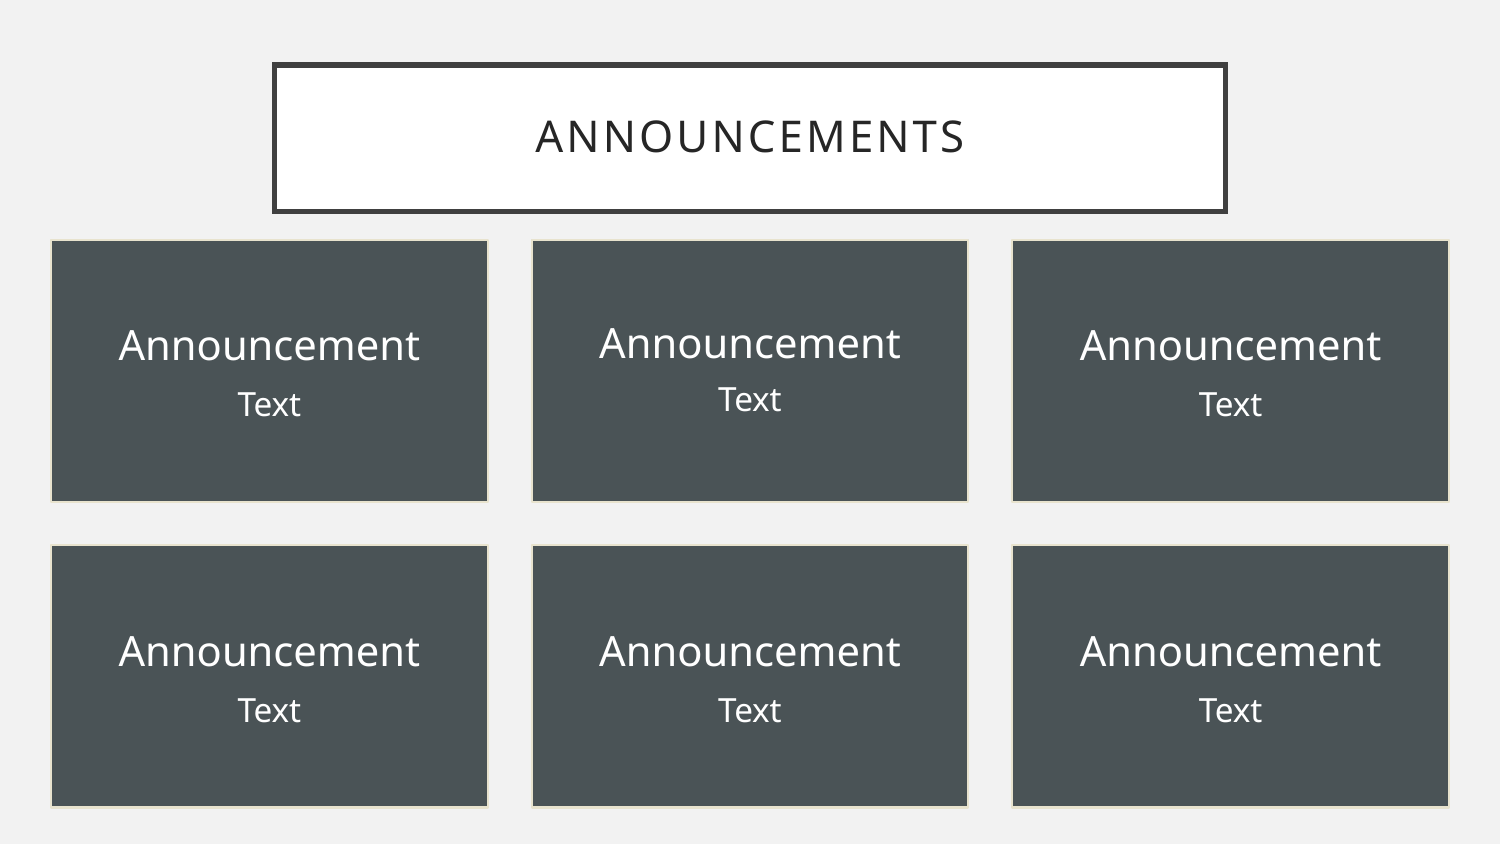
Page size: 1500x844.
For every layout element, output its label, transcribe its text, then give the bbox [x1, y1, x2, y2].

title Announcements [272, 62, 1228, 214]
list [31, 239, 1469, 809]
